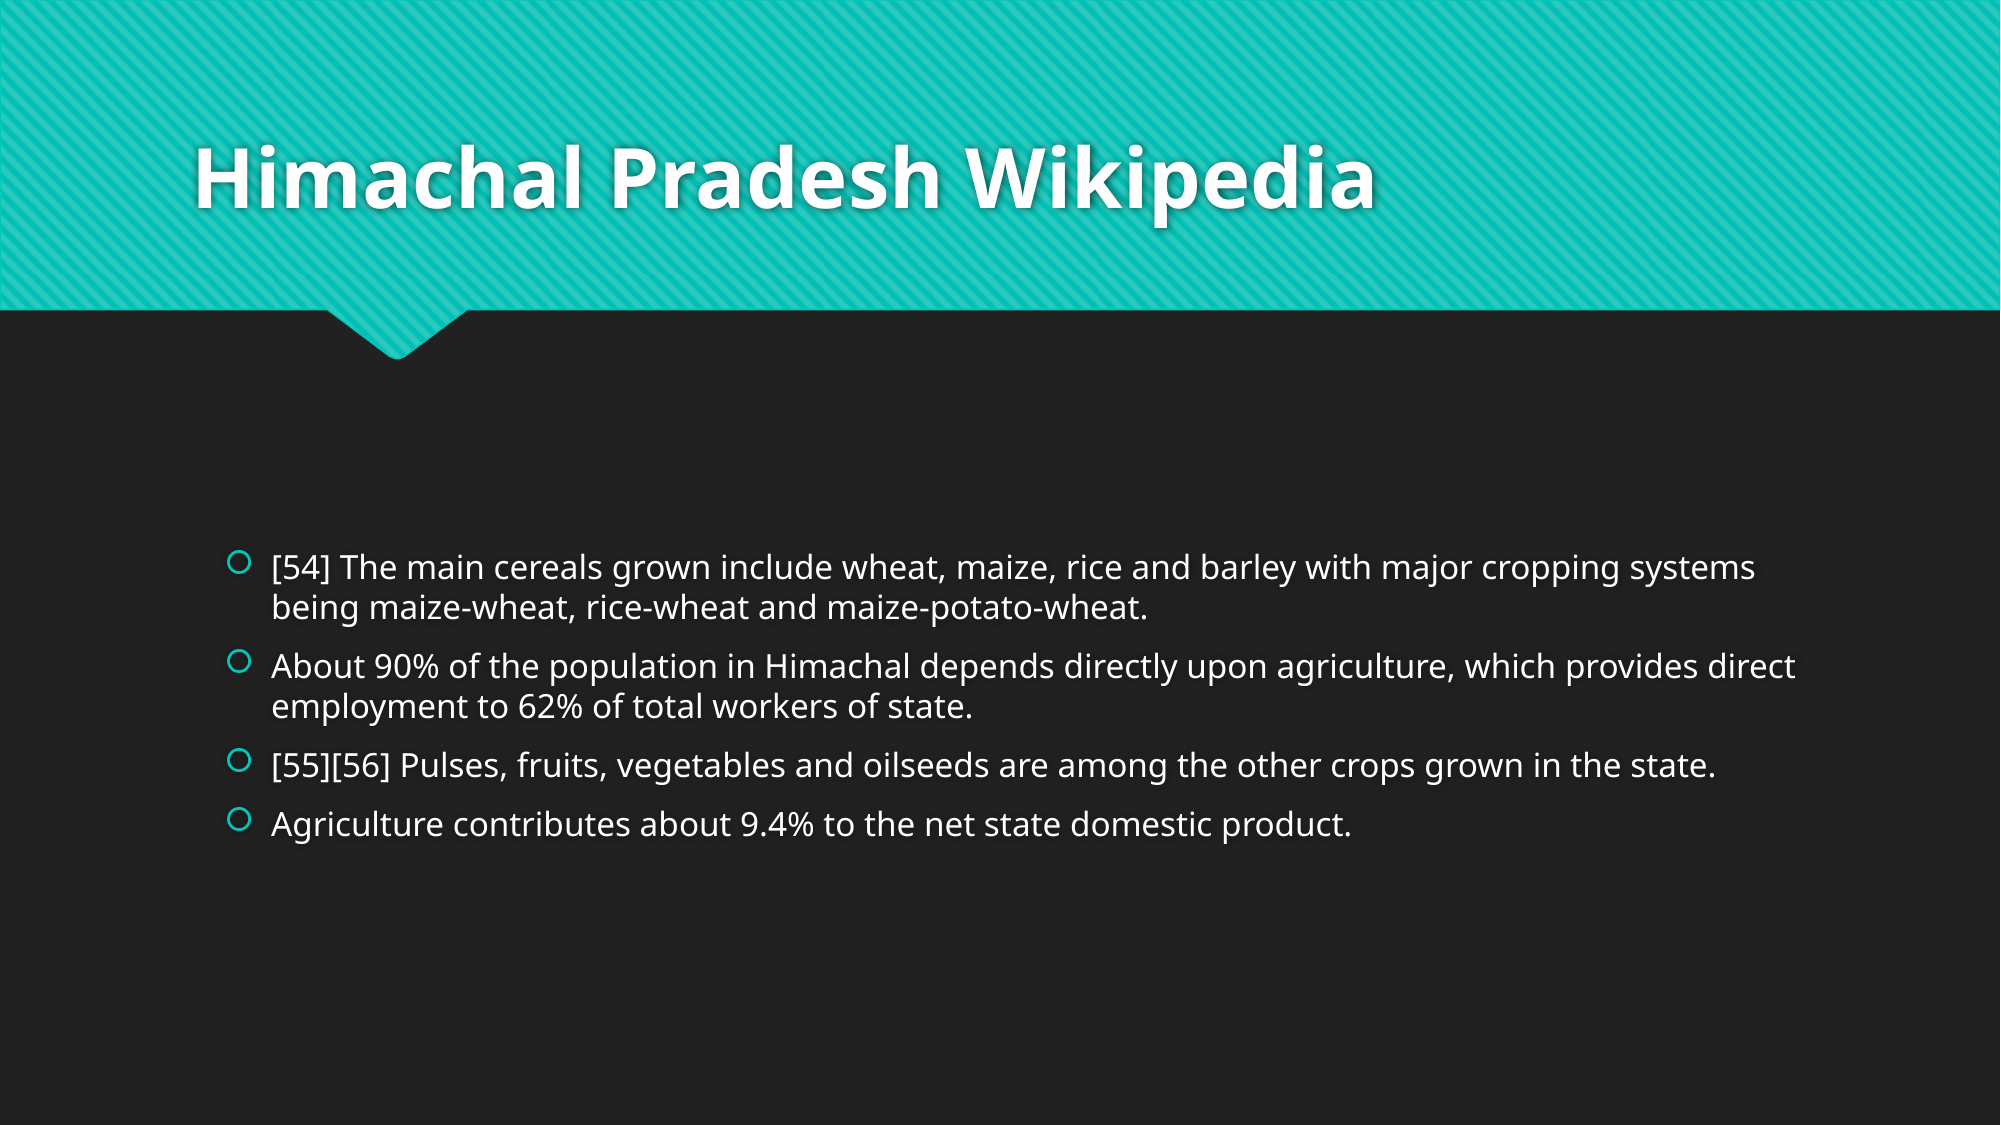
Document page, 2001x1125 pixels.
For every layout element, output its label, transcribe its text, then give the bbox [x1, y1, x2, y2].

title Himachal Pradesh Wikipedia [132, 73, 1868, 233]
list [54] The main cereals grown include wheat, maize, rice and barley with major cropping systems being maize-wheat, rice-wheat and maize-potato-wheat. About 90% of the population in Himachal depends directly upon agriculture, which provides direct employment to 62% of total workers of state. [55][56] Pulses, fruits, vegetables and oilseeds are among the other crops grown in the state. Agriculture contributes about 9.4% to the net state domestic product. [134, 364, 1866, 962]
